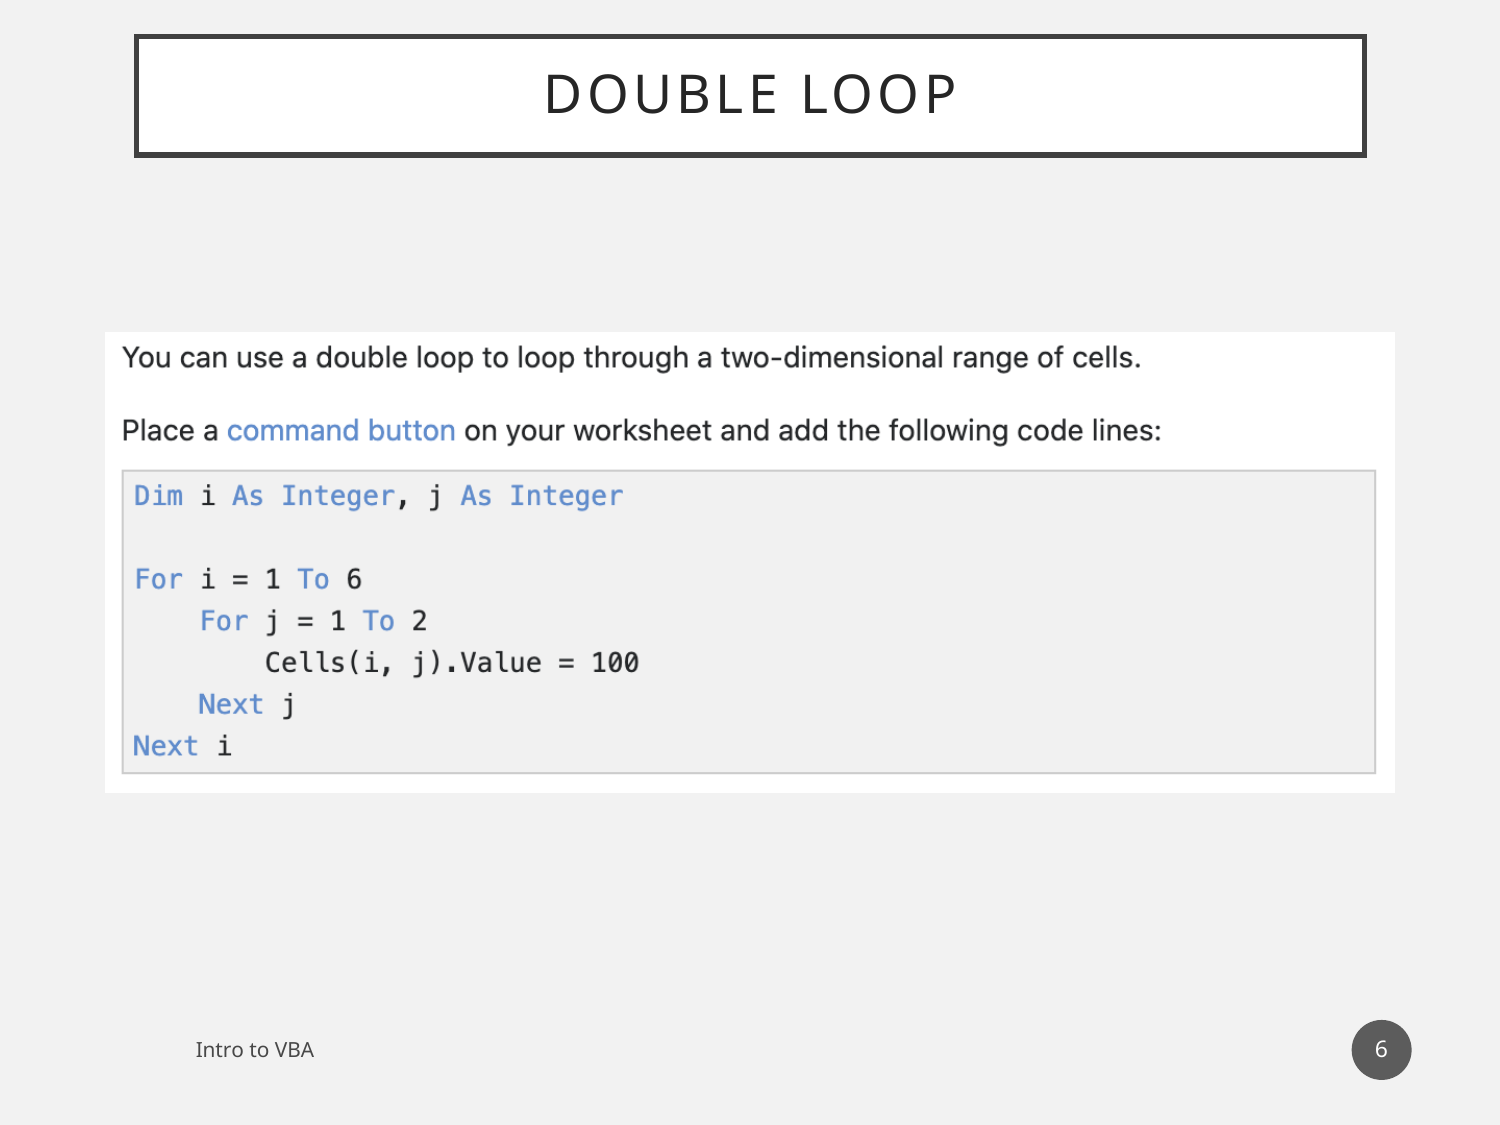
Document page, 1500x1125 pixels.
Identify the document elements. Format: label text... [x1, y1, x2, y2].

title double loop [134, 34, 1367, 158]
picture [105, 332, 1395, 793]
slide_number 6 [1351, 1019, 1412, 1080]
footer Intro to VBA [180, 1023, 929, 1076]
